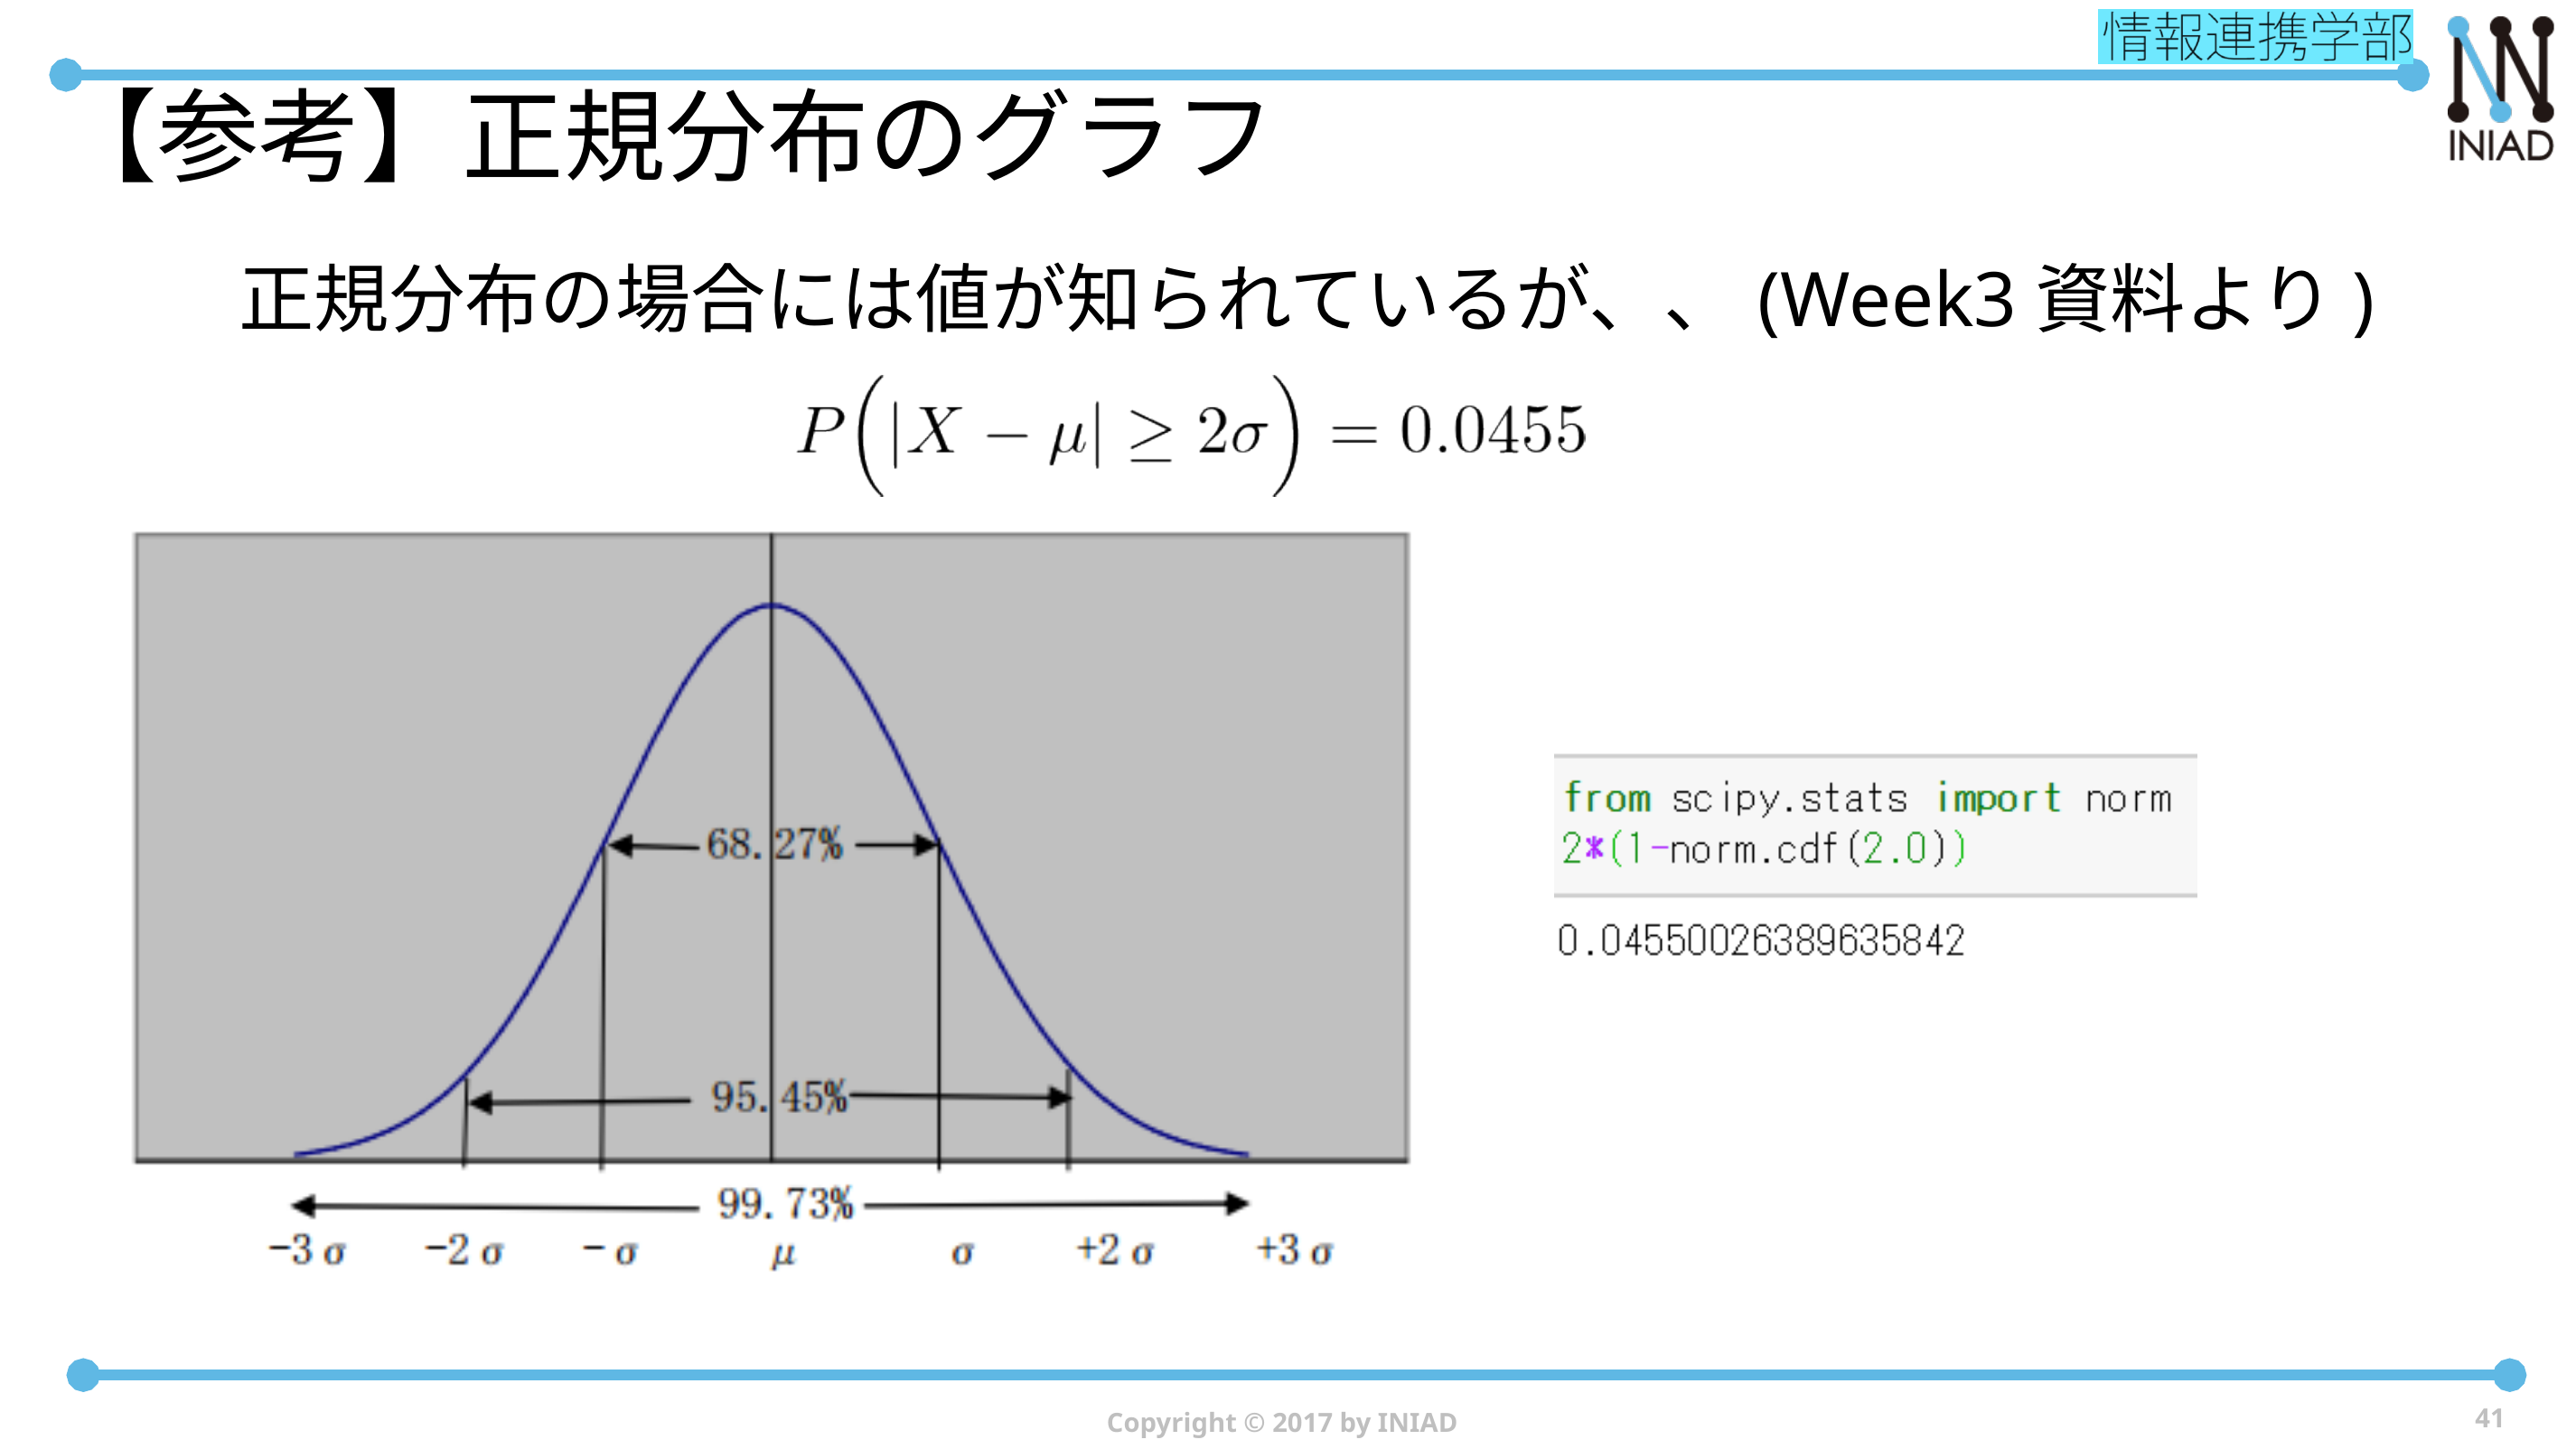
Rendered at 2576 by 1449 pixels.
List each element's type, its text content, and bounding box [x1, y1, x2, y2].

picture [102, 502, 1436, 1309]
text_box 正規分布の場合には値が知られているが、、(Week3資料より) [225, 244, 2394, 349]
picture [796, 375, 1586, 497]
picture [2098, 9, 2413, 64]
title 【参考】正規分布のグラフ [55, 71, 2413, 282]
picture [1554, 752, 2197, 972]
footer Copyright © 2017 by INIAD [59, 1375, 2506, 1444]
slide_number 41 [2377, 1377, 2519, 1444]
picture [2448, 12, 2555, 170]
